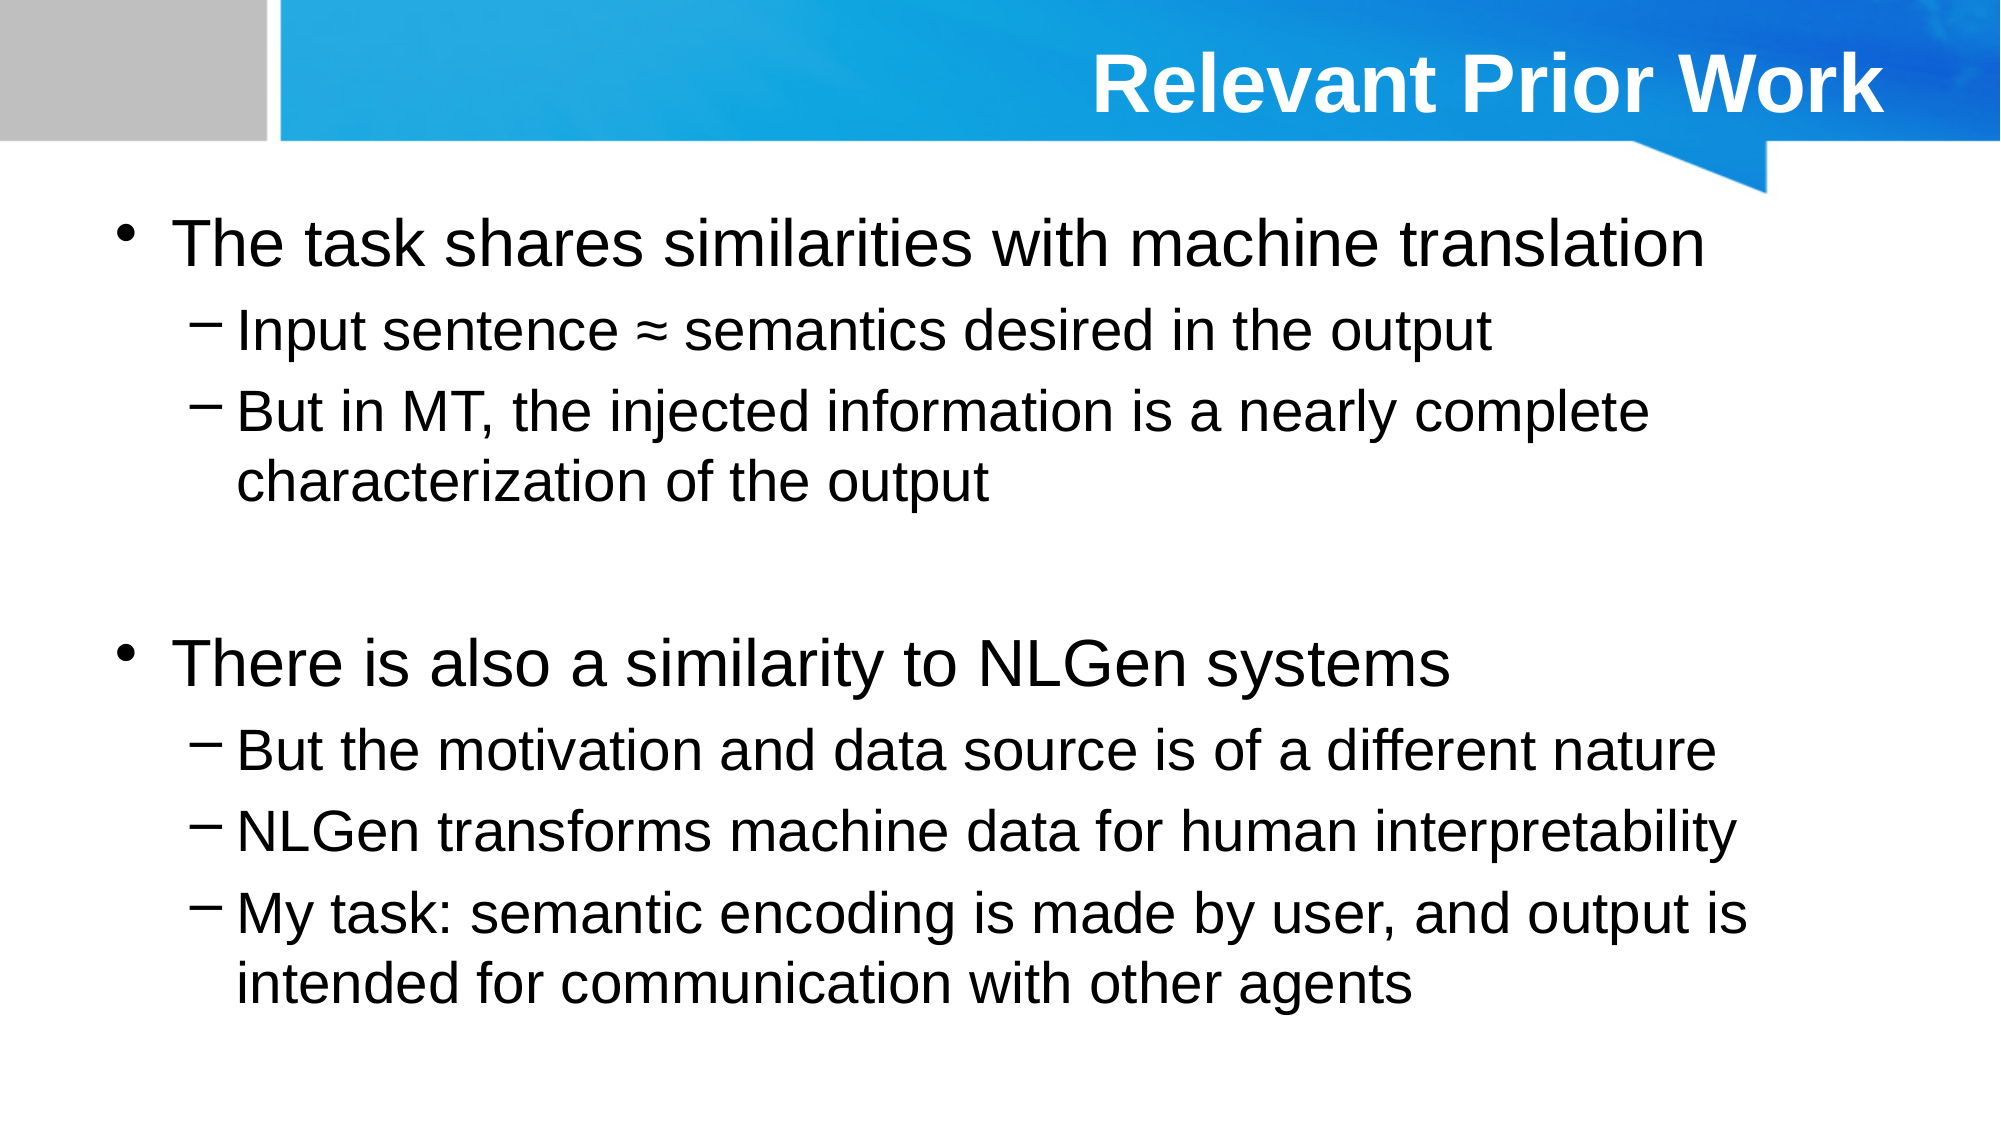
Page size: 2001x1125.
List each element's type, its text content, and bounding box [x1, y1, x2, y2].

title Relevant Prior Work [99, 30, 1901, 127]
picture [0, 0, 2000, 1125]
list The task shares similarities with machine translation Input sentence ≈ semantics desired in the output But in MT, the injected information is a nearly complete characterization of the output There is also a similarity to NLGen systems But the motivation and data source is of a different nature NLGen transforms machine data for human interpretability My task: semantic encoding is made by user, and output is intended for communication with other agents [99, 192, 1901, 1006]
